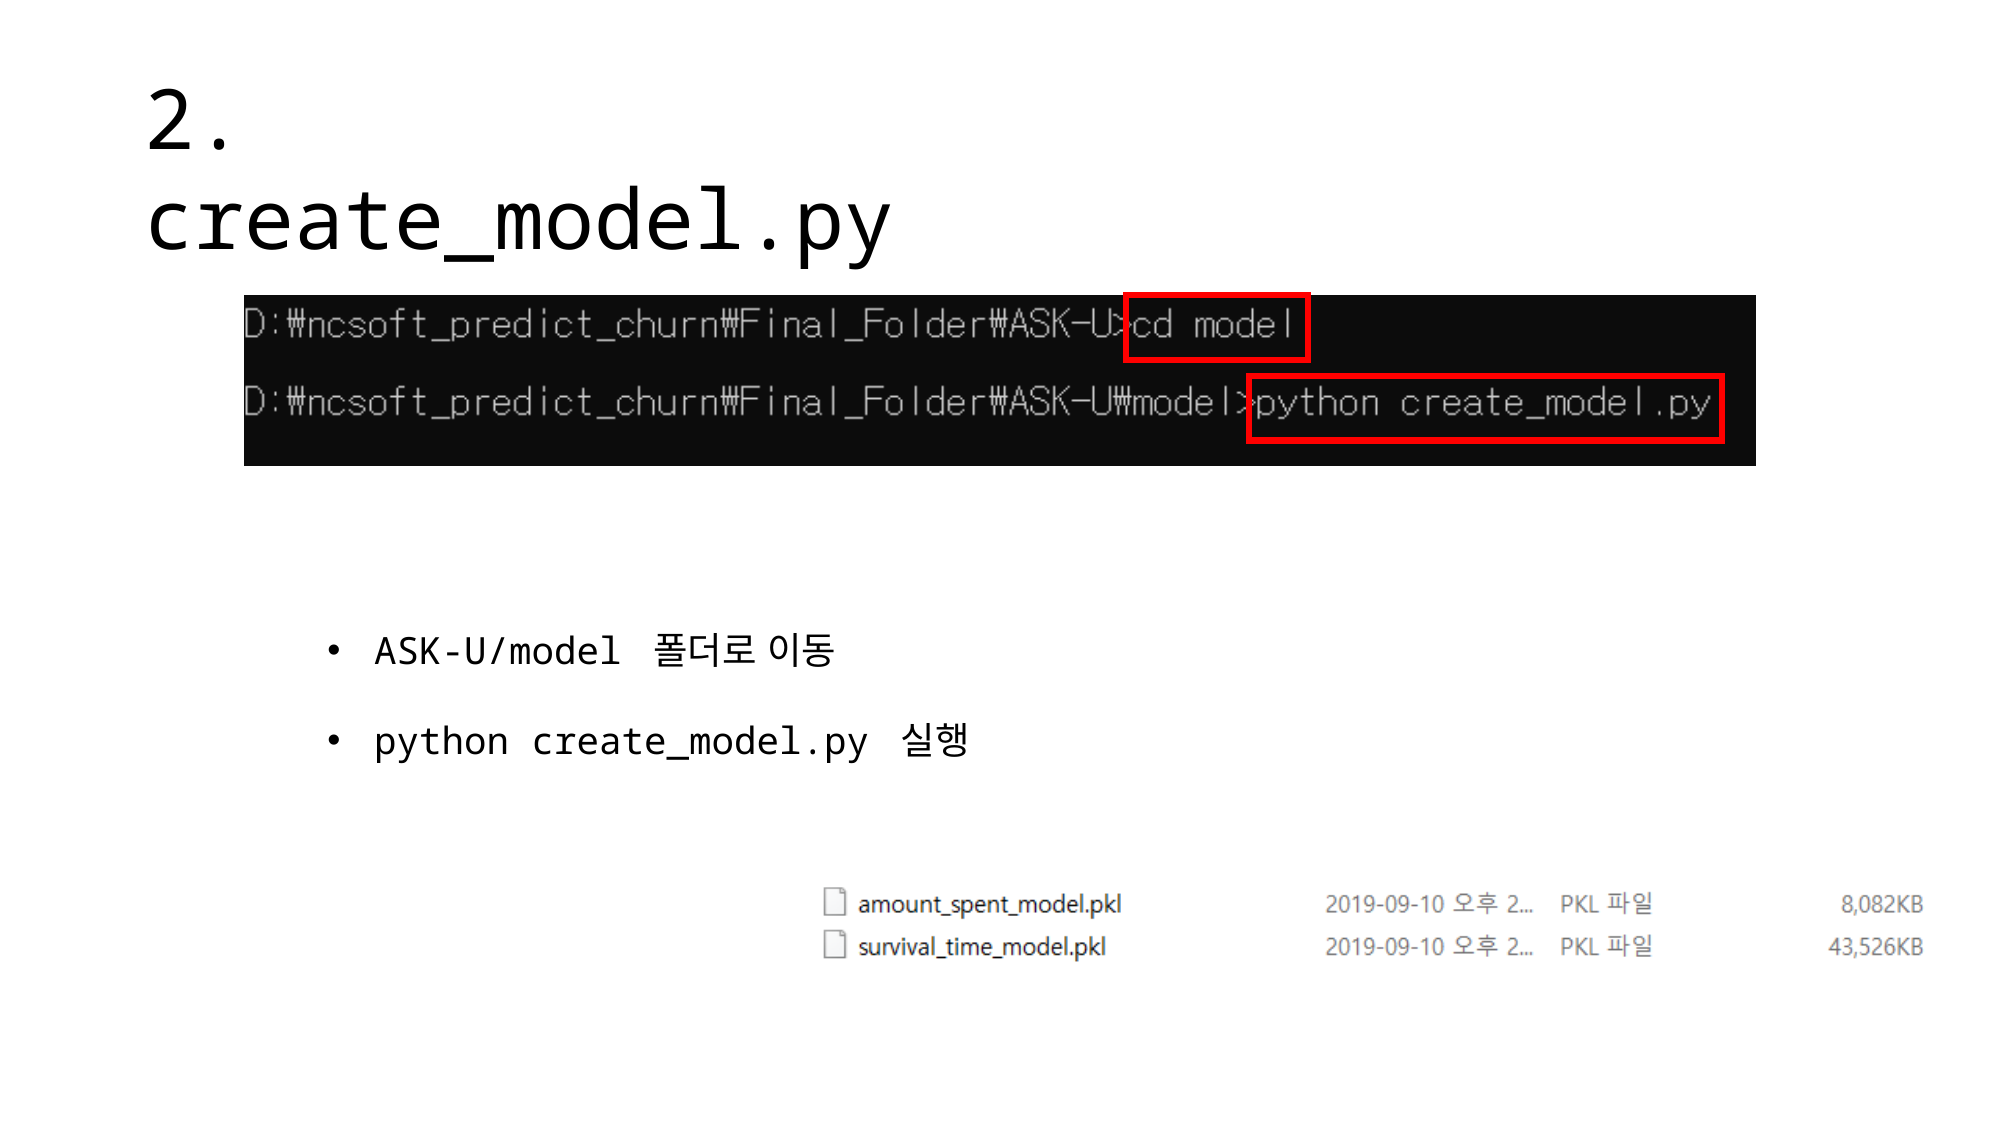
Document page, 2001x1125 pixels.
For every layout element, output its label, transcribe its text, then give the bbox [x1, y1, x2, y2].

text_box ASK-U/model 폴더로 이동 python create_model.py 실행 [312, 574, 1377, 770]
picture [244, 295, 1756, 466]
picture [810, 886, 1943, 968]
text_box 2. create_model.py [130, 58, 1022, 274]
